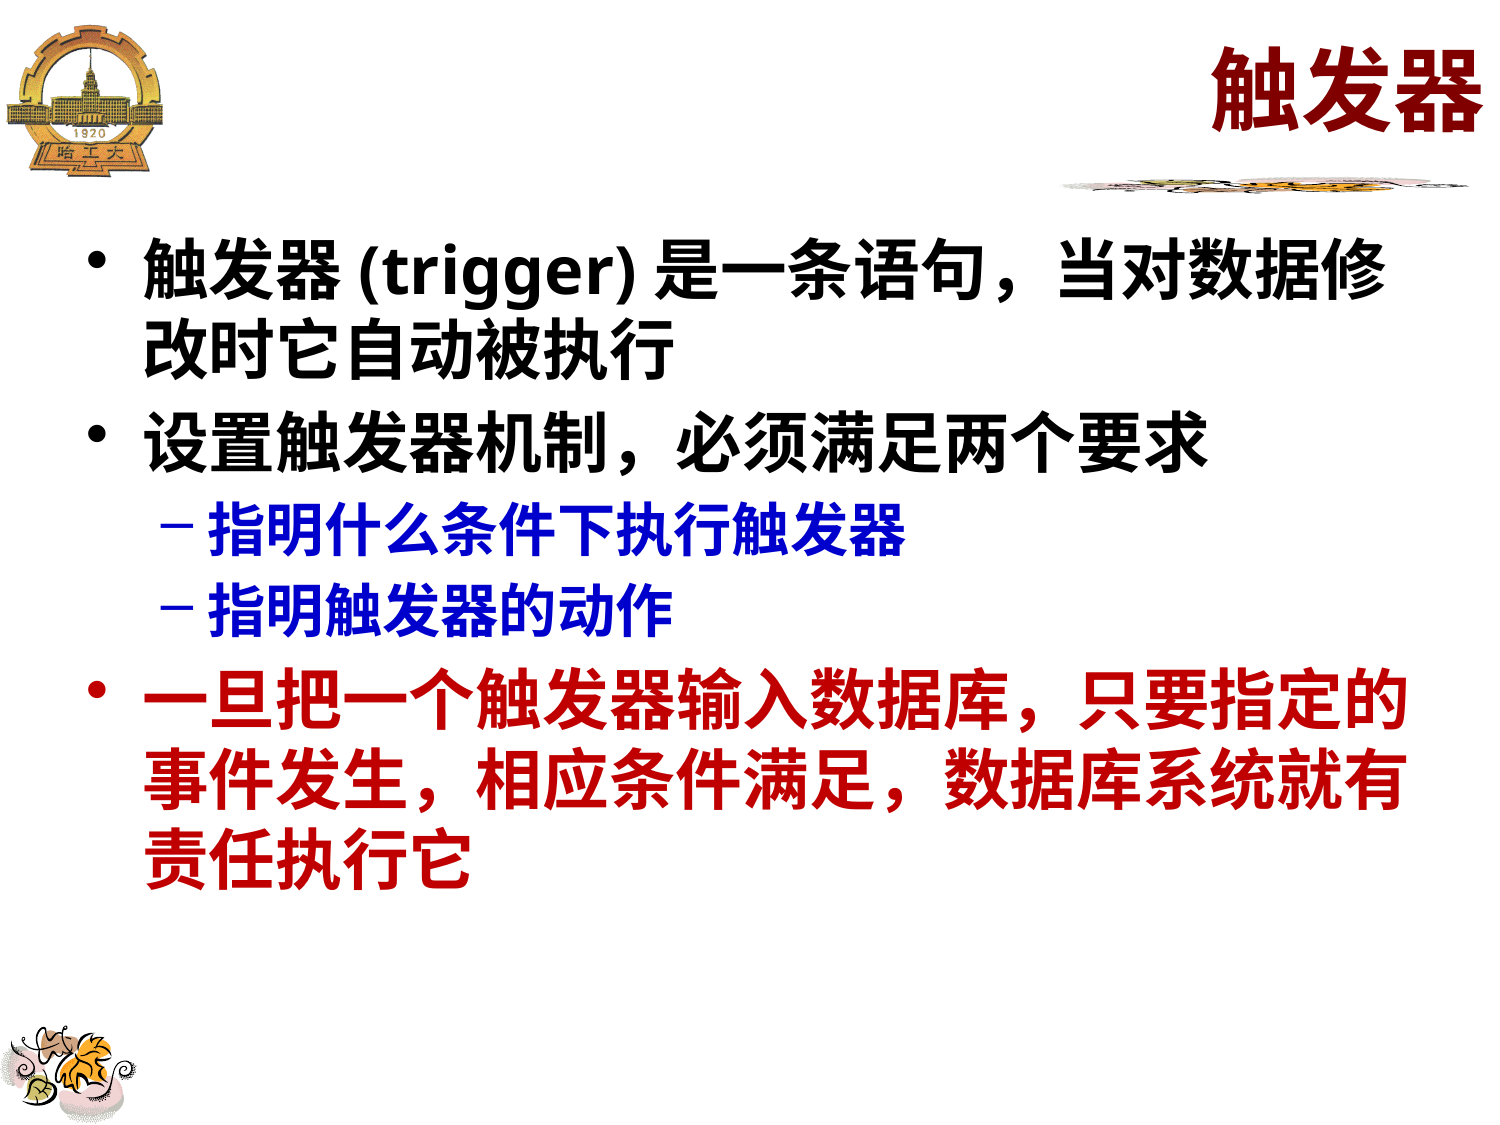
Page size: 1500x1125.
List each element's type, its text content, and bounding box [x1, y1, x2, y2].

title 触发器 [162, 0, 1500, 176]
list 触发器(trigger)是一条语句，当对数据修改时它自动被执行 设置触发器机制，必须满足两个要求 指明什么条件下执行触发器 指明触发器的动作 一旦把一个触发器输入数据库，只要指定的事件发生，相应条件满足，数据库系统就有责任执行它 [70, 220, 1468, 964]
picture [0, 24, 175, 182]
